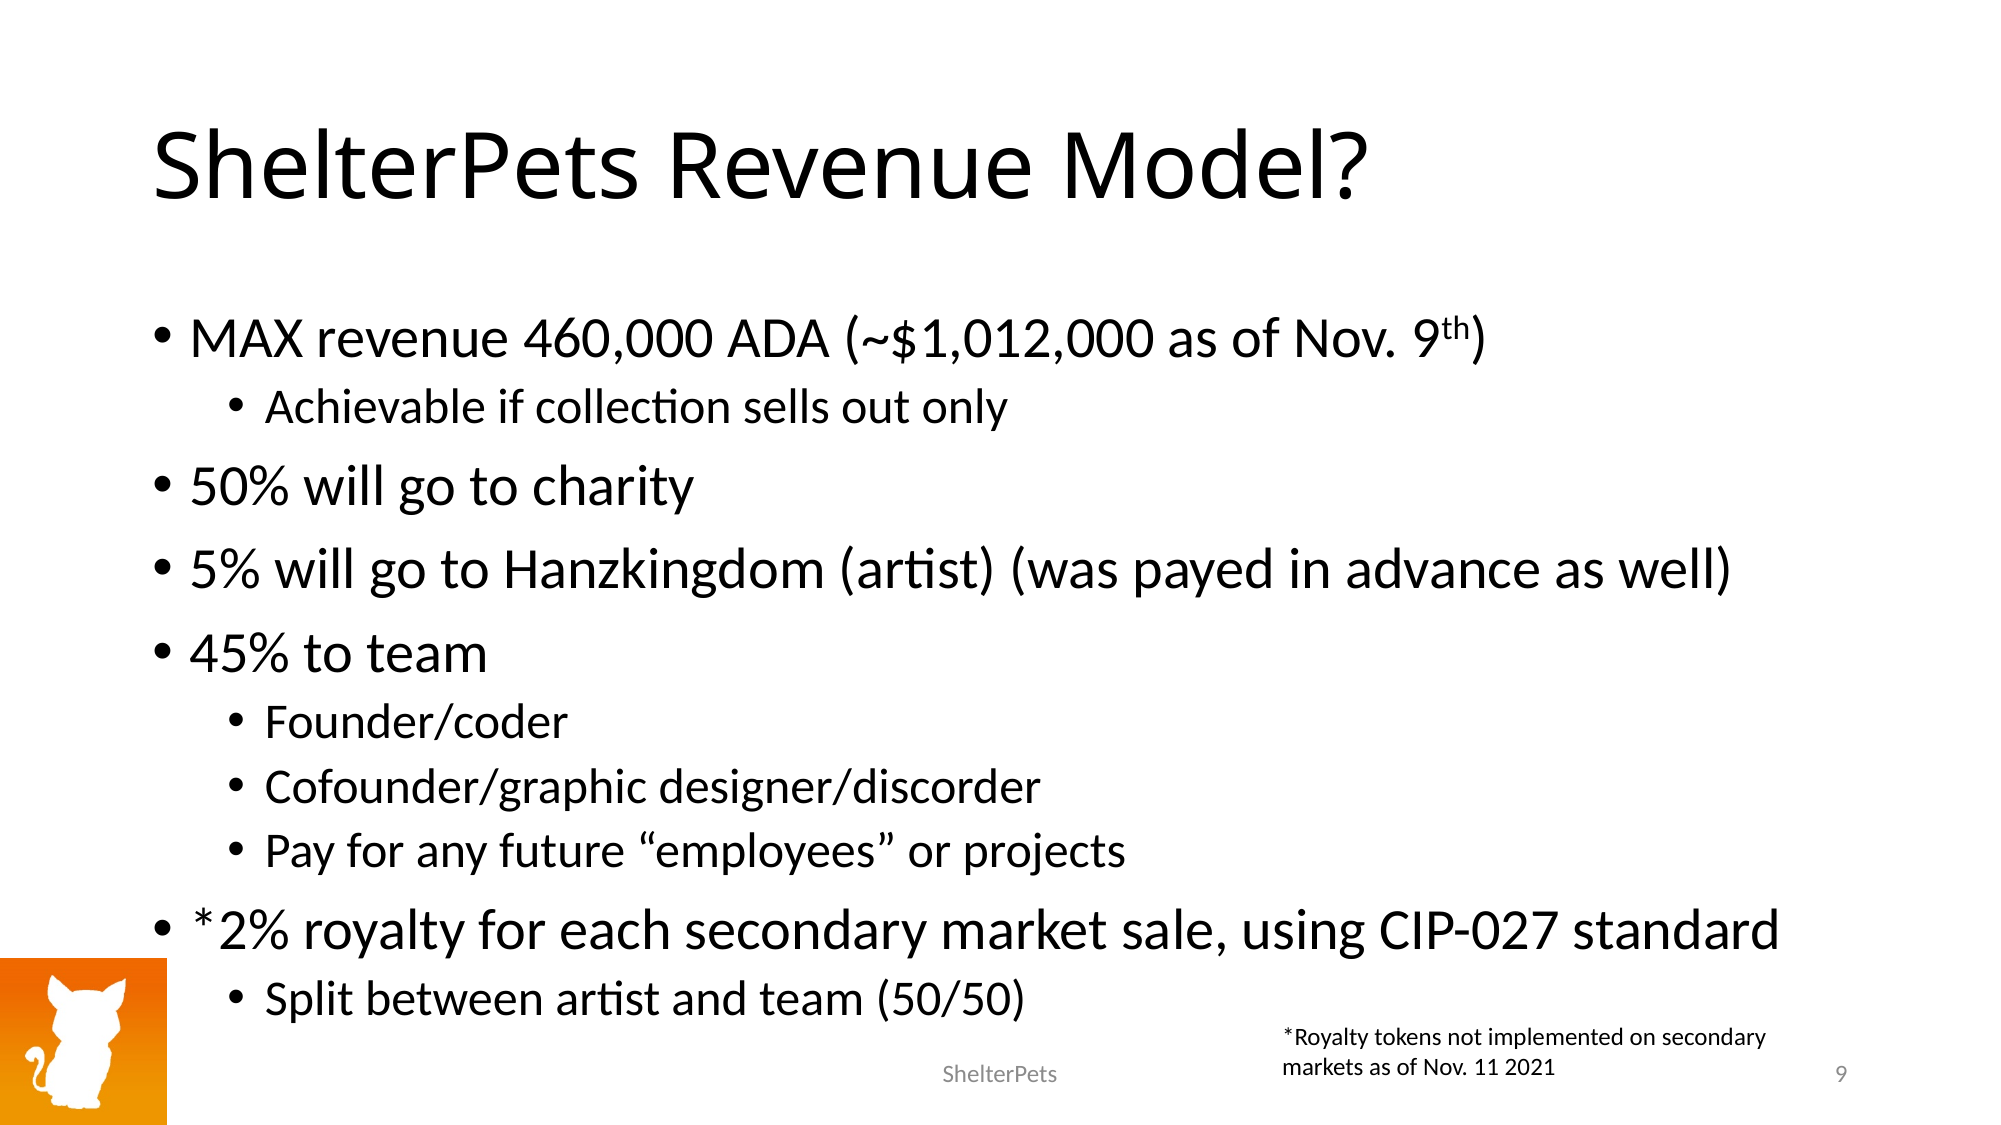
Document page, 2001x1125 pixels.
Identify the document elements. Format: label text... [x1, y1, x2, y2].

footer ShelterPets [662, 1042, 1338, 1103]
title ShelterPets Revenue Model? [137, 59, 1863, 278]
slide_number 9 [1412, 1042, 1863, 1103]
text_box *Royalty tokens not implemented on secondary markets as of Nov. 11 2021 [1267, 1013, 1849, 1088]
list MAX revenue 460,000 ADA (~$1,012,000 as of Nov. 9th) Achievable if collection sells out only 50% will go to charity 5% will go to Hanzkingdom (artist) (was payed in advance as well) 45% to team Founder/coder Cofounder/graphic designer/discorder Pay for any future “employees” or projects *2% royalty for each secondary market sale, using CIP-027 standard Split between artist and team (50/50) [137, 299, 1922, 1070]
picture [0, 958, 167, 1125]
